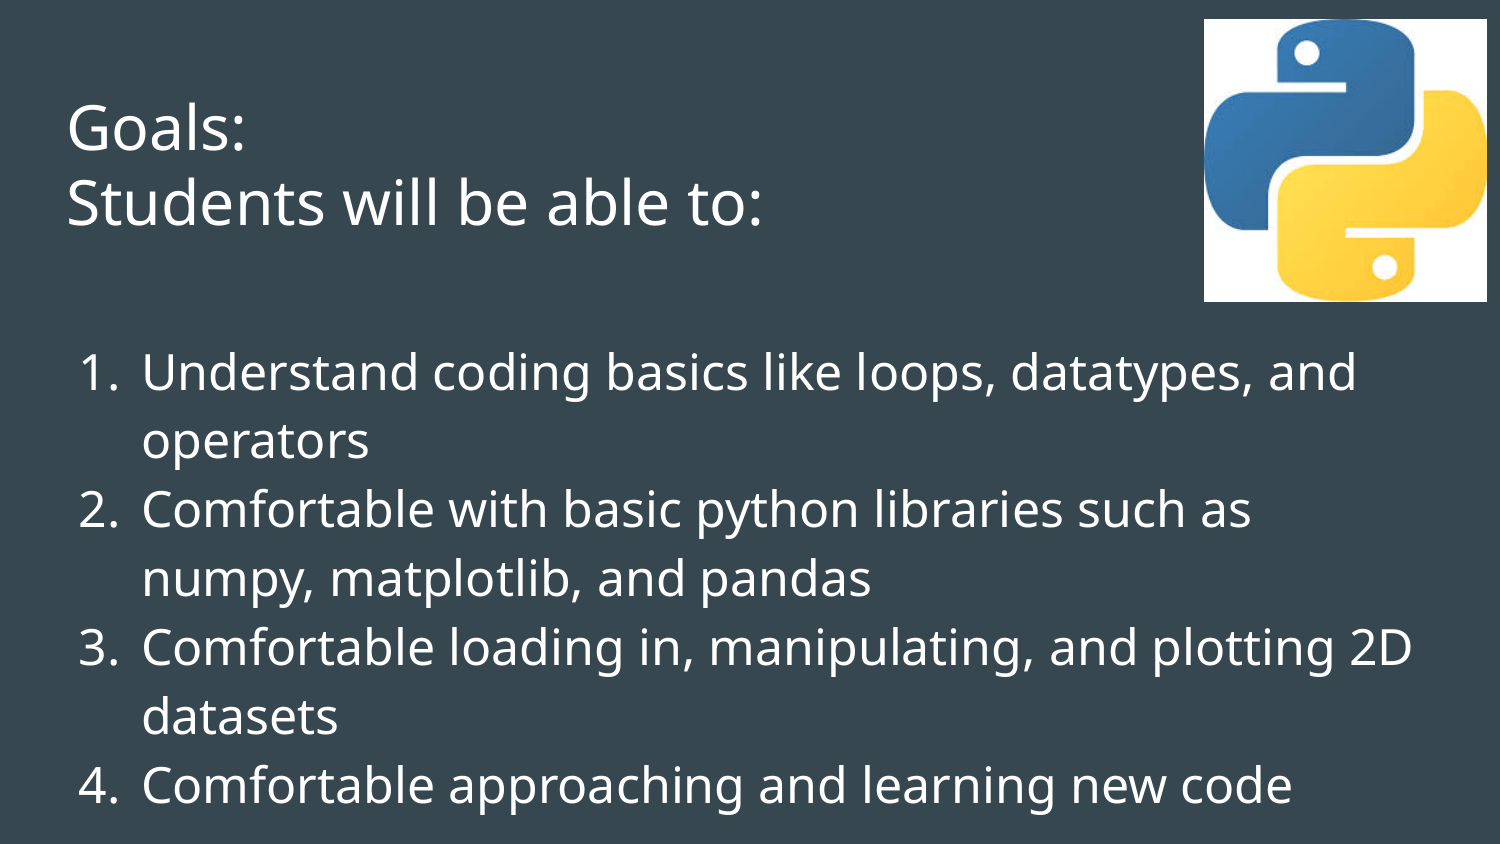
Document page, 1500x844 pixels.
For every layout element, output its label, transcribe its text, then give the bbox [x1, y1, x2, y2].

list Understand coding basics like loops, datatypes, and operators Comfortable with basic python libraries such as numpy, matplotlib, and pandas Comfortable loading in, manipulating, and plotting 2D datasets Comfortable approaching and learning new code [51, 315, 1449, 750]
picture [1204, 19, 1487, 302]
title Goals: Students will be able to: [51, 72, 1199, 167]
